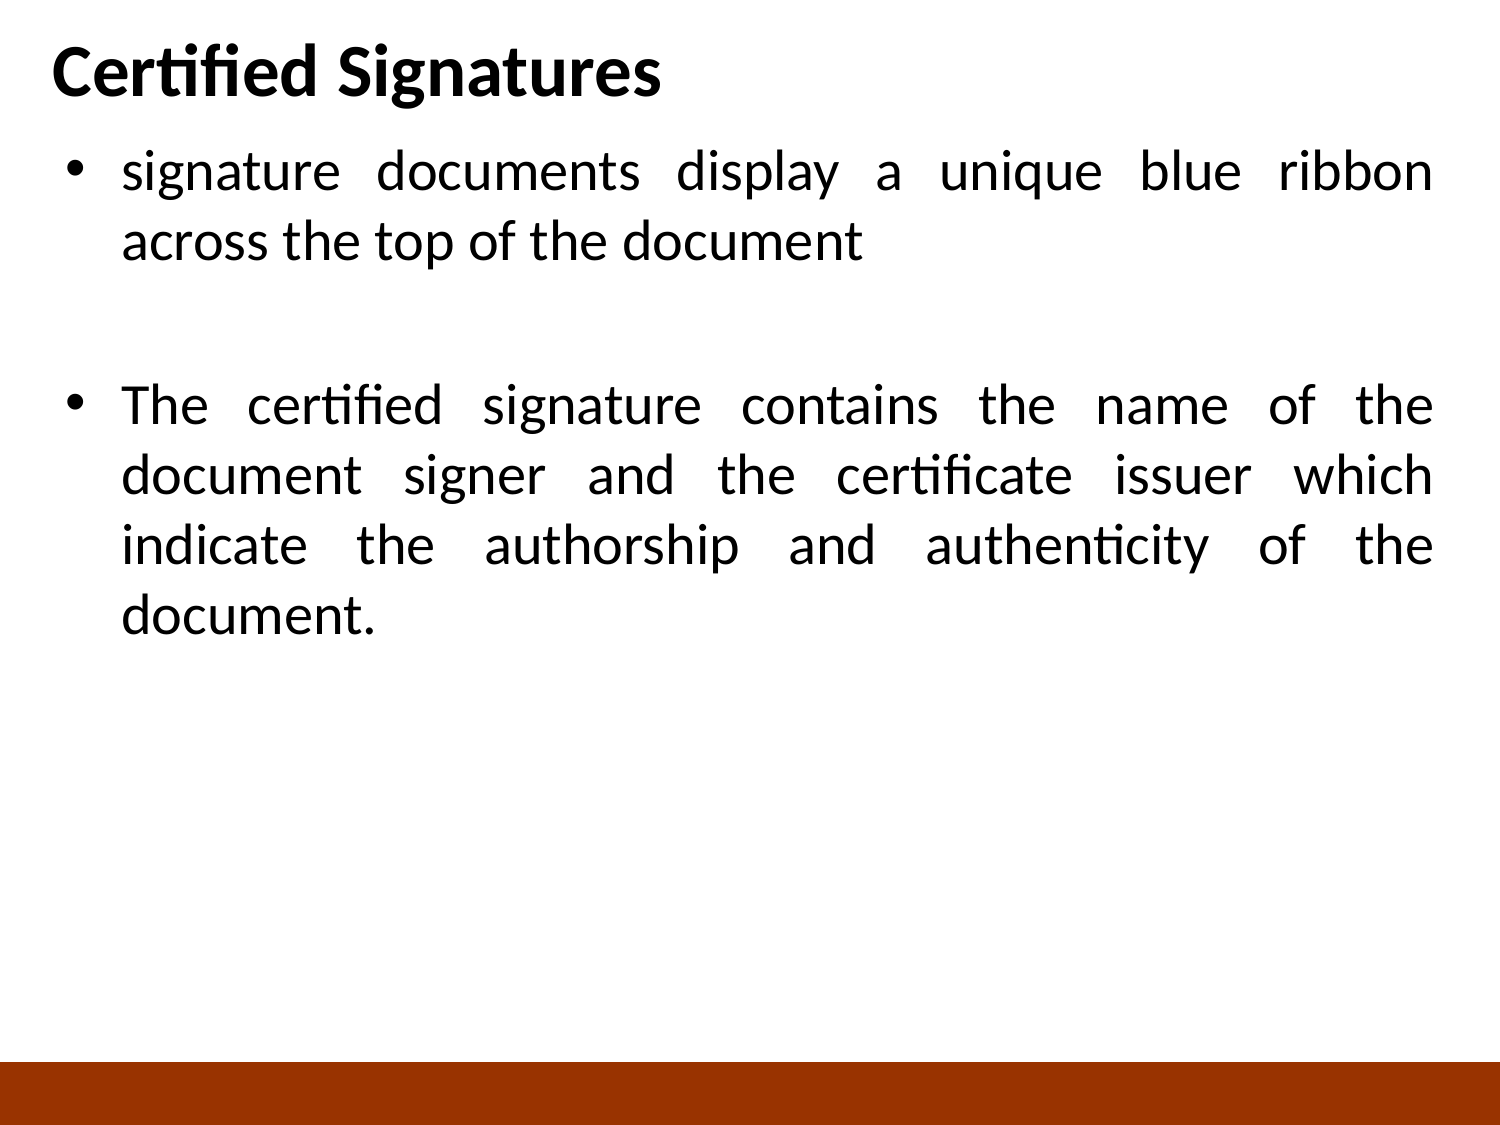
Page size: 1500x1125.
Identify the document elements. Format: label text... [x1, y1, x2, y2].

list signature documents display a unique blue ribbon across the top of the document The certified signature contains the name of the document signer and the certificate issuer which indicate the authorship and authenticity of the document. [50, 125, 1450, 1013]
title Certified Signatures [37, 32, 1388, 100]
text_box [0, 1062, 1500, 1125]
